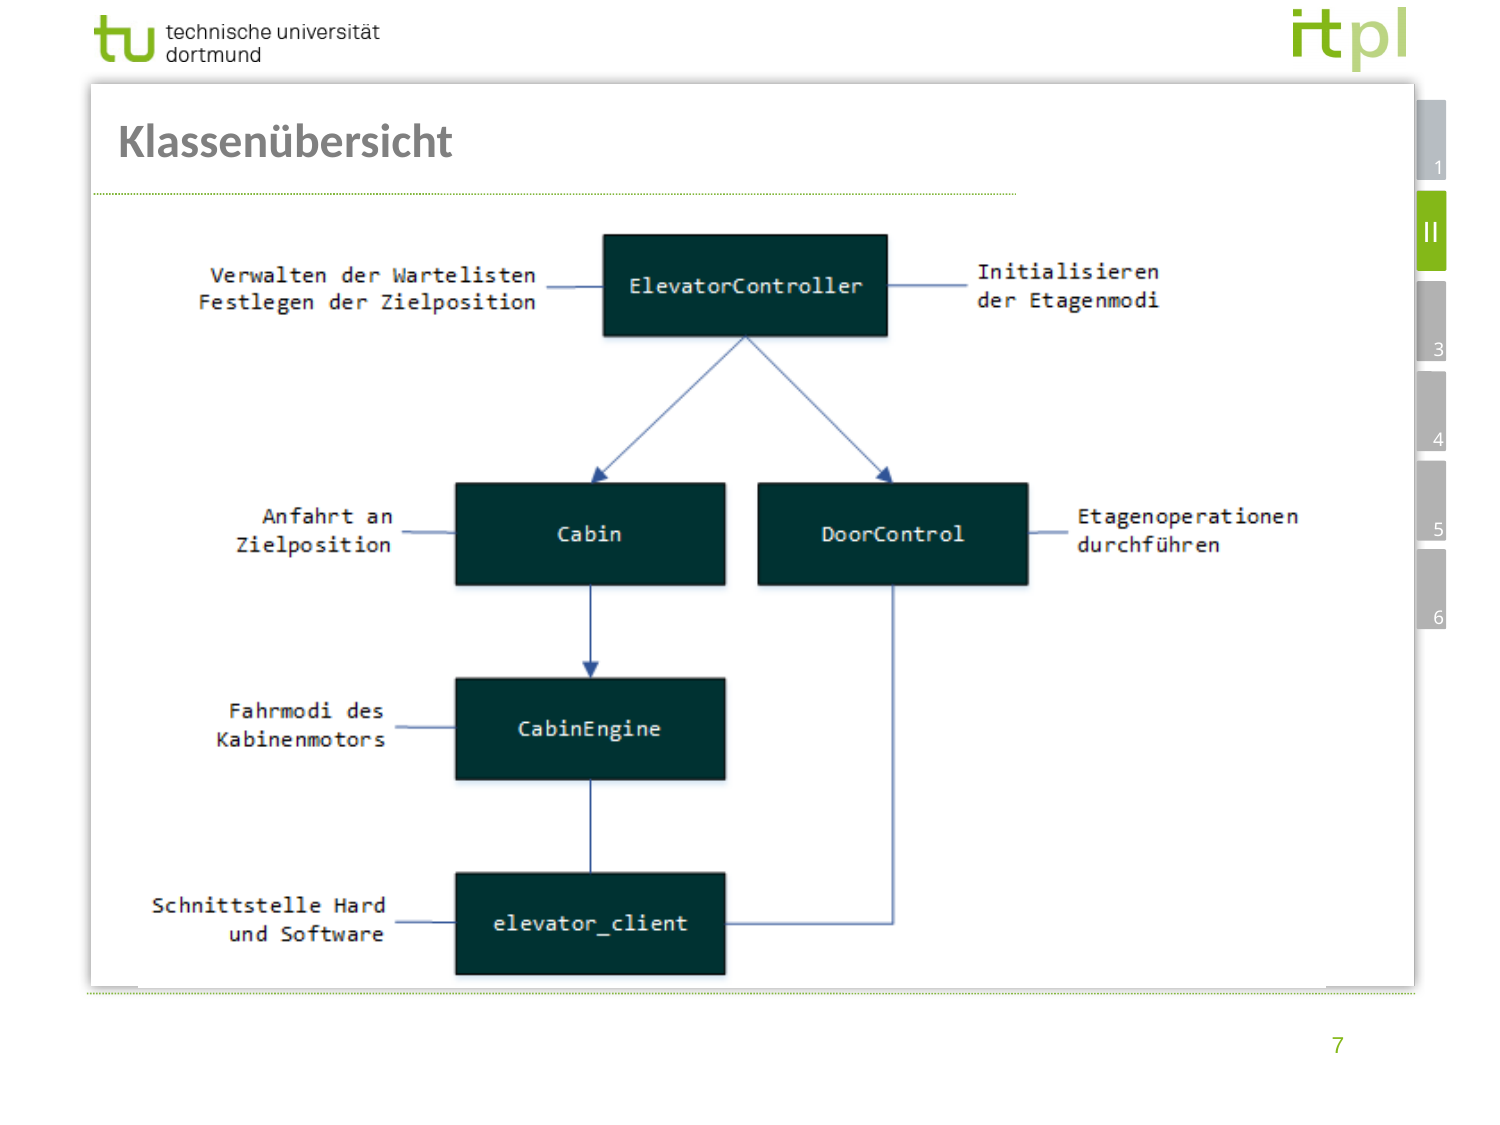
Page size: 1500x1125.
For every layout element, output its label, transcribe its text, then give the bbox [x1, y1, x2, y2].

picture [64, 7, 1425, 1012]
slide_number 7 [1316, 1023, 1447, 1061]
text_box II [1407, 205, 1459, 256]
text_box [1416, 256, 1447, 271]
text_box [1416, 190, 1447, 205]
title Klassenübersicht [118, 109, 1394, 169]
